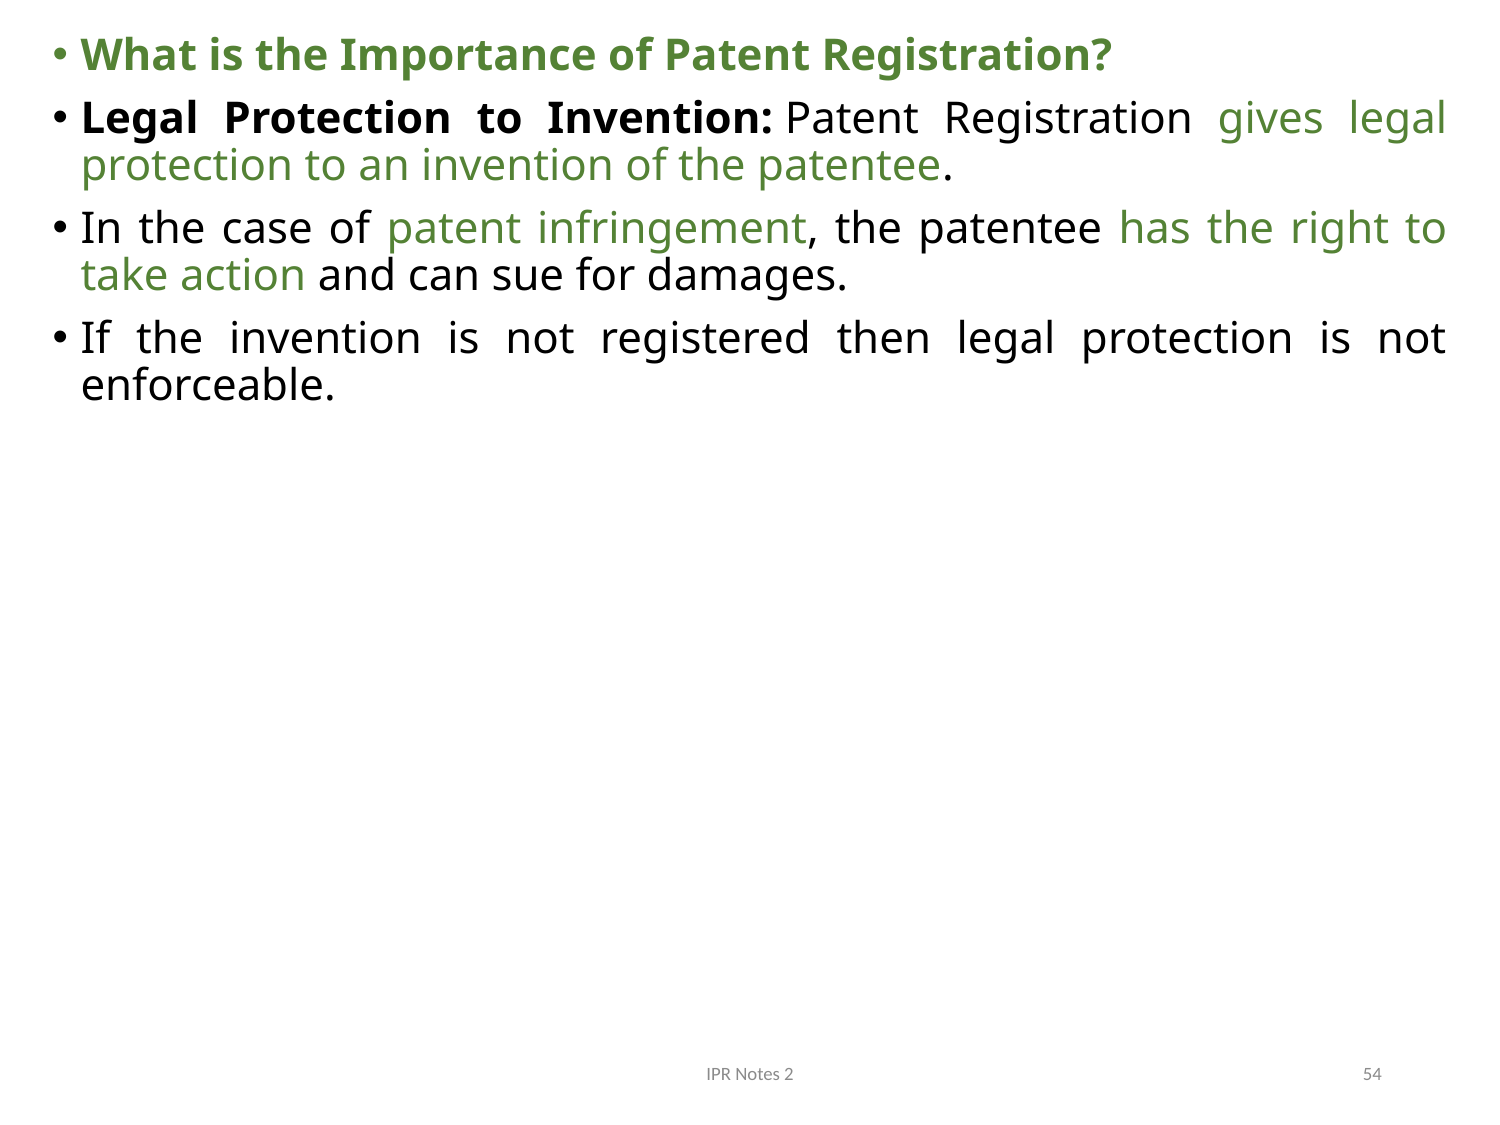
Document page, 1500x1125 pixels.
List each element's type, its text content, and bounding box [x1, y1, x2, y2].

list What is the Importance of Patent Registration? Legal Protection to Invention: Patent Registration gives legal protection to an invention of the patentee. In the case of patent infringement, the patentee has the right to take action and can sue for damages. If the invention is not registered then legal protection is not enforceable. [37, 24, 1463, 1025]
footer IPR Notes 2 [496, 1042, 1004, 1103]
slide_number 54 [1059, 1042, 1397, 1103]
